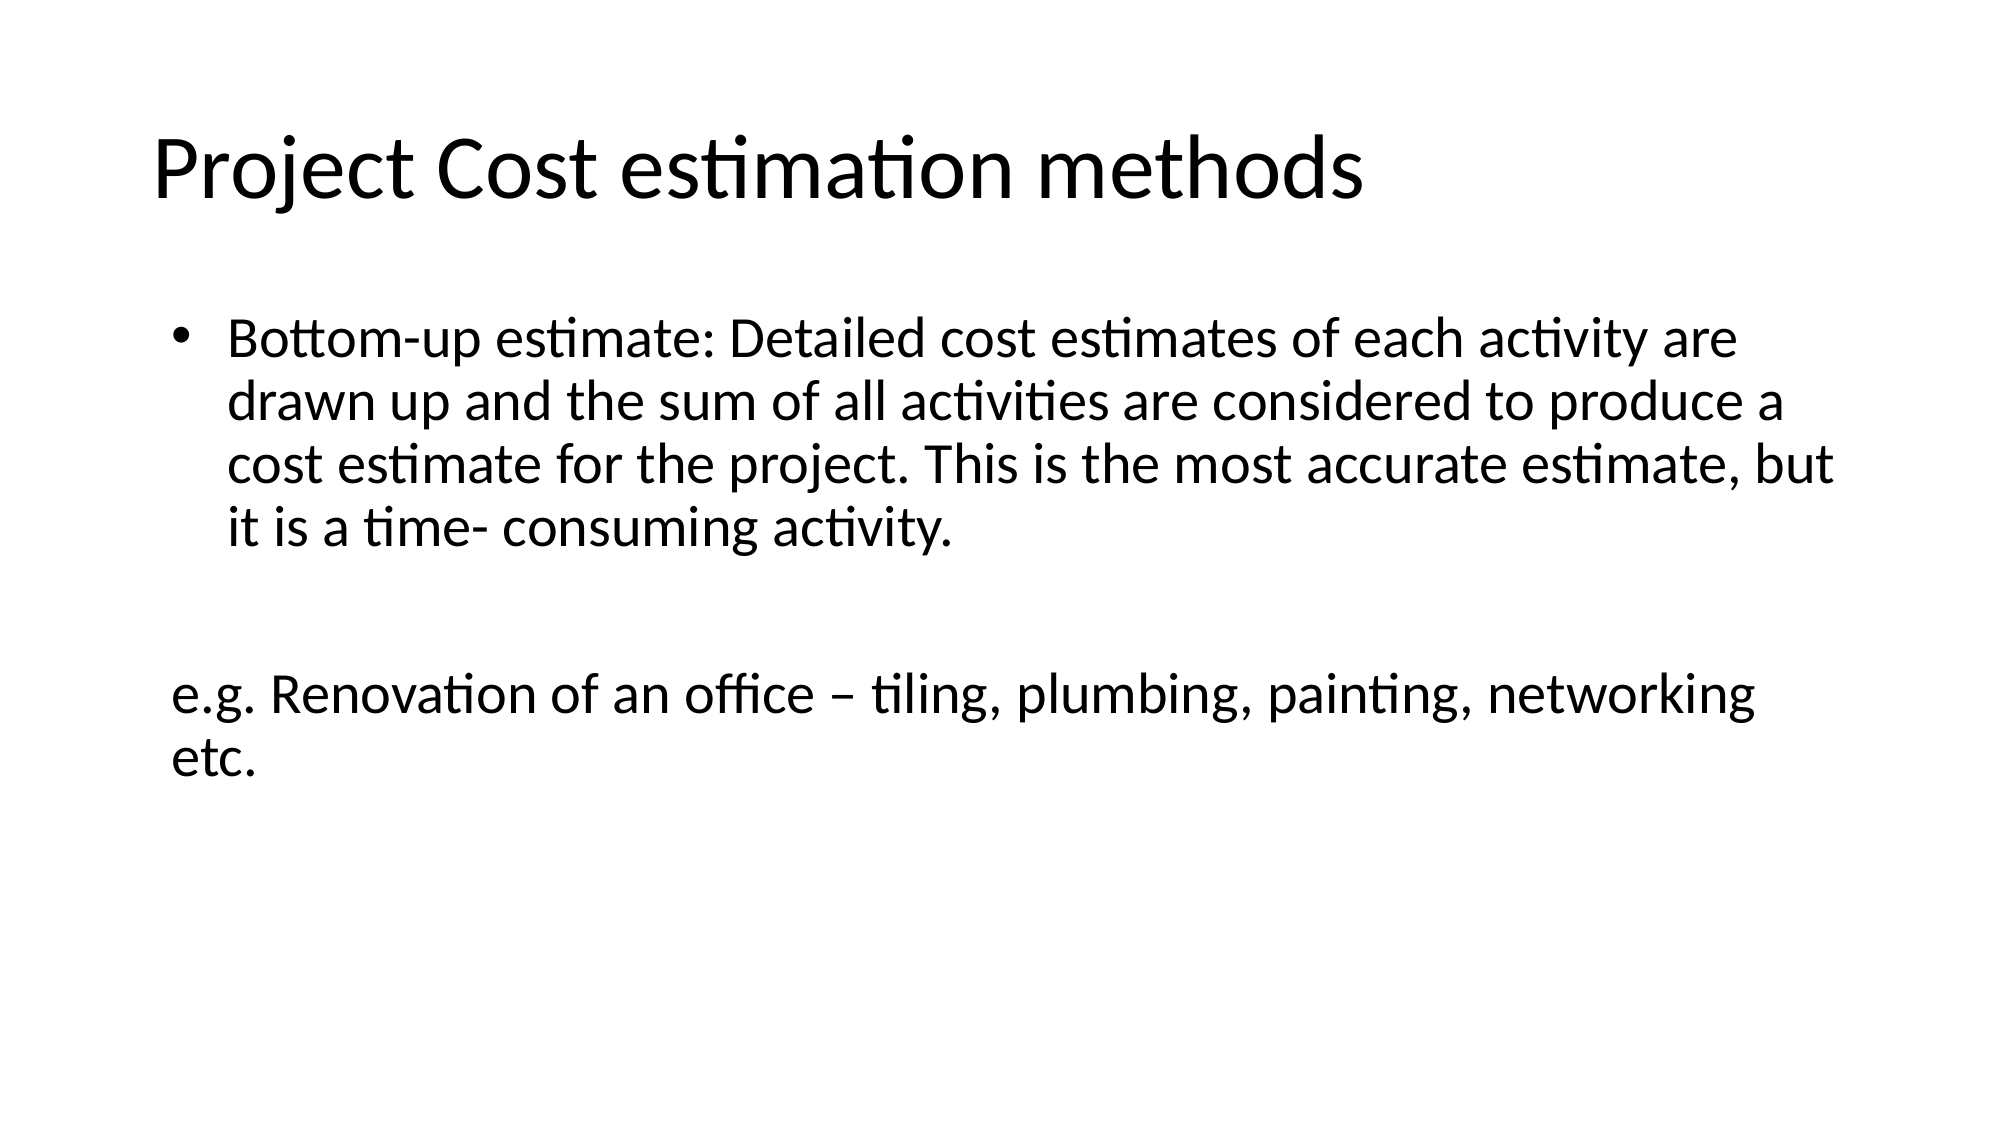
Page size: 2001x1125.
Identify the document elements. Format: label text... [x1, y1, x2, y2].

list Bottom-up estimate: Detailed cost estimates of each activity are drawn up and the sum of all activities are considered to produce a cost estimate for the project. This is the most accurate estimate, but it is a time- consuming activity. e.g. Renovation of an office – tiling, plumbing, painting, networking etc. [137, 299, 1863, 1014]
title Project Cost estimation methods [137, 59, 1863, 278]
